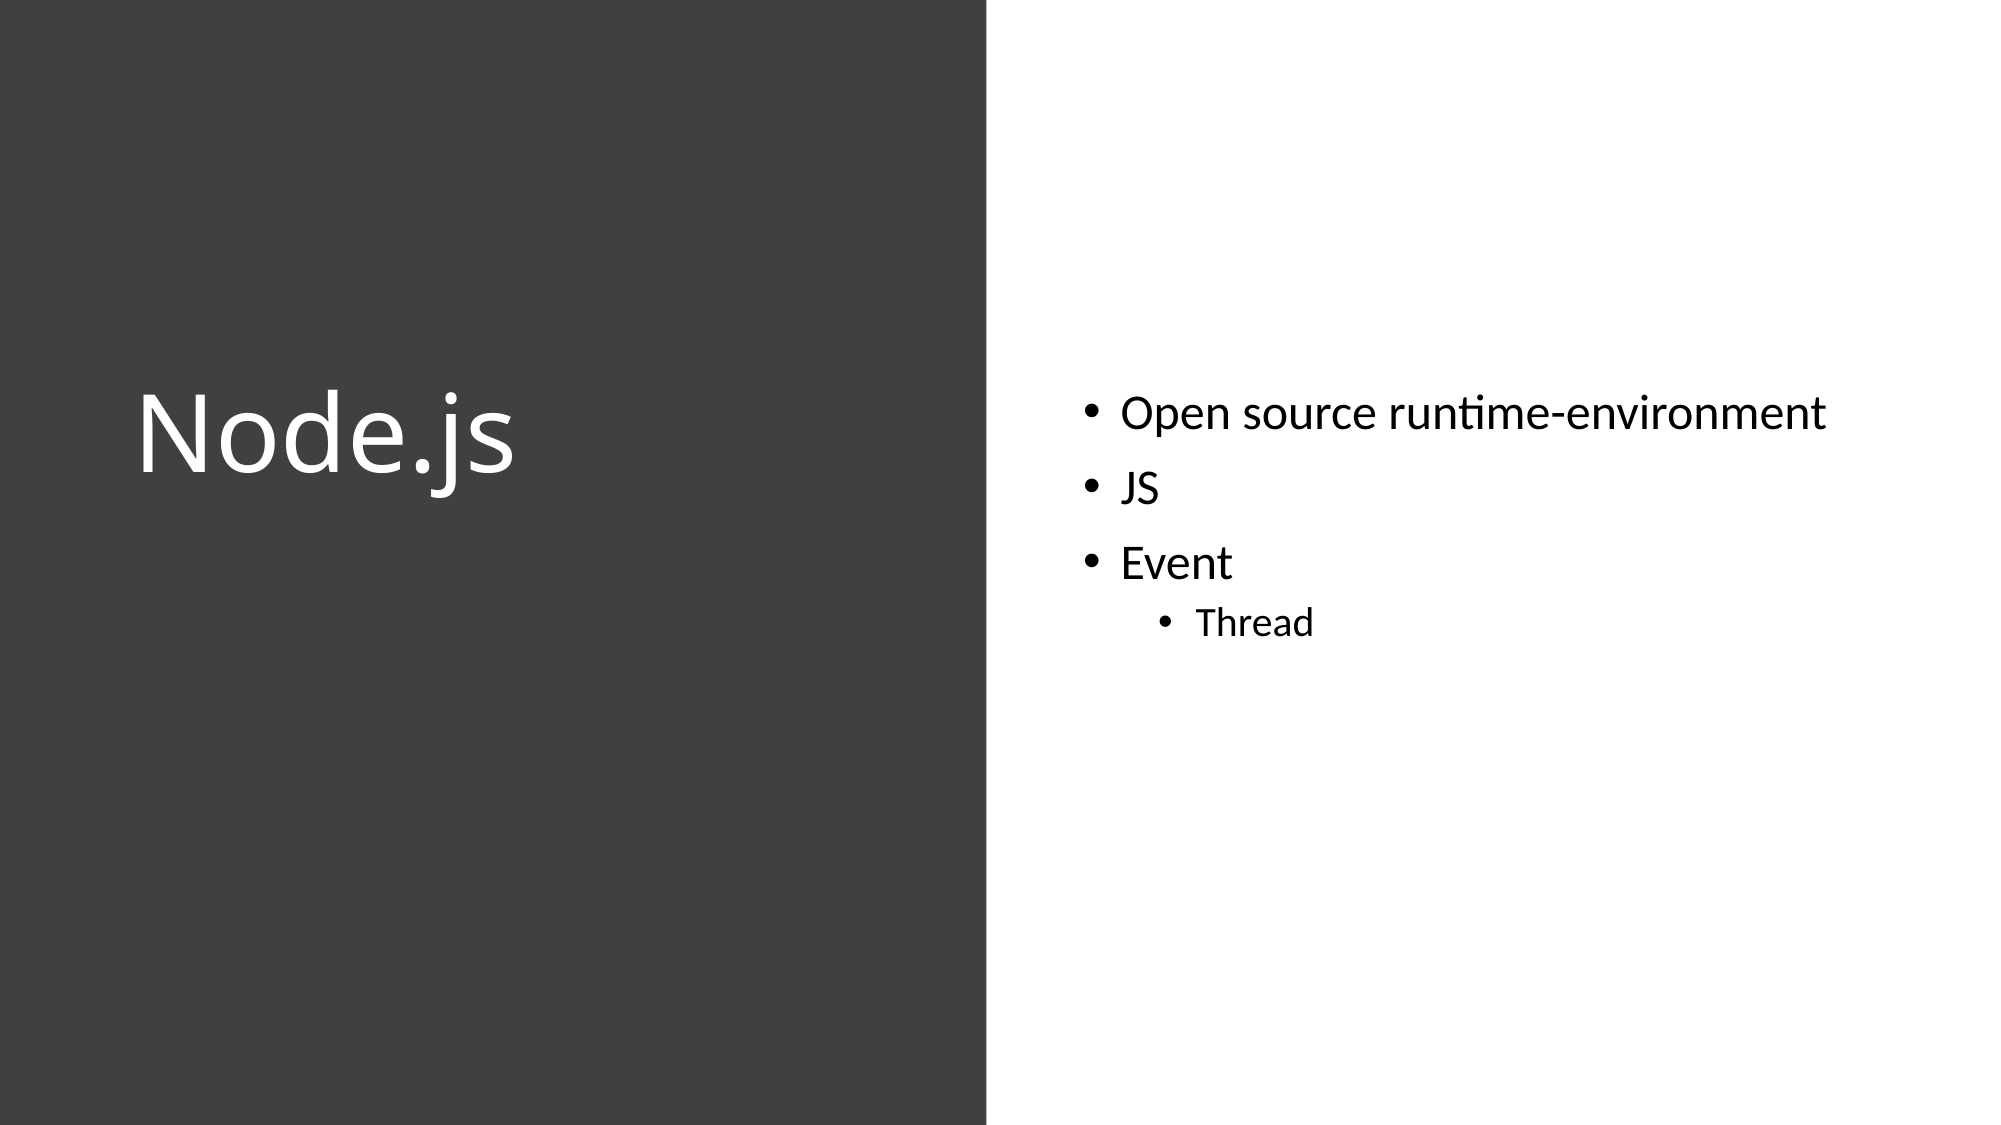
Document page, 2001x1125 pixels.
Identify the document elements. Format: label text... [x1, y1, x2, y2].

text_box [0, 0, 987, 1125]
list Open source runtime-environment JS Event Thread [1068, 370, 1861, 662]
title Node.js [118, 370, 905, 505]
